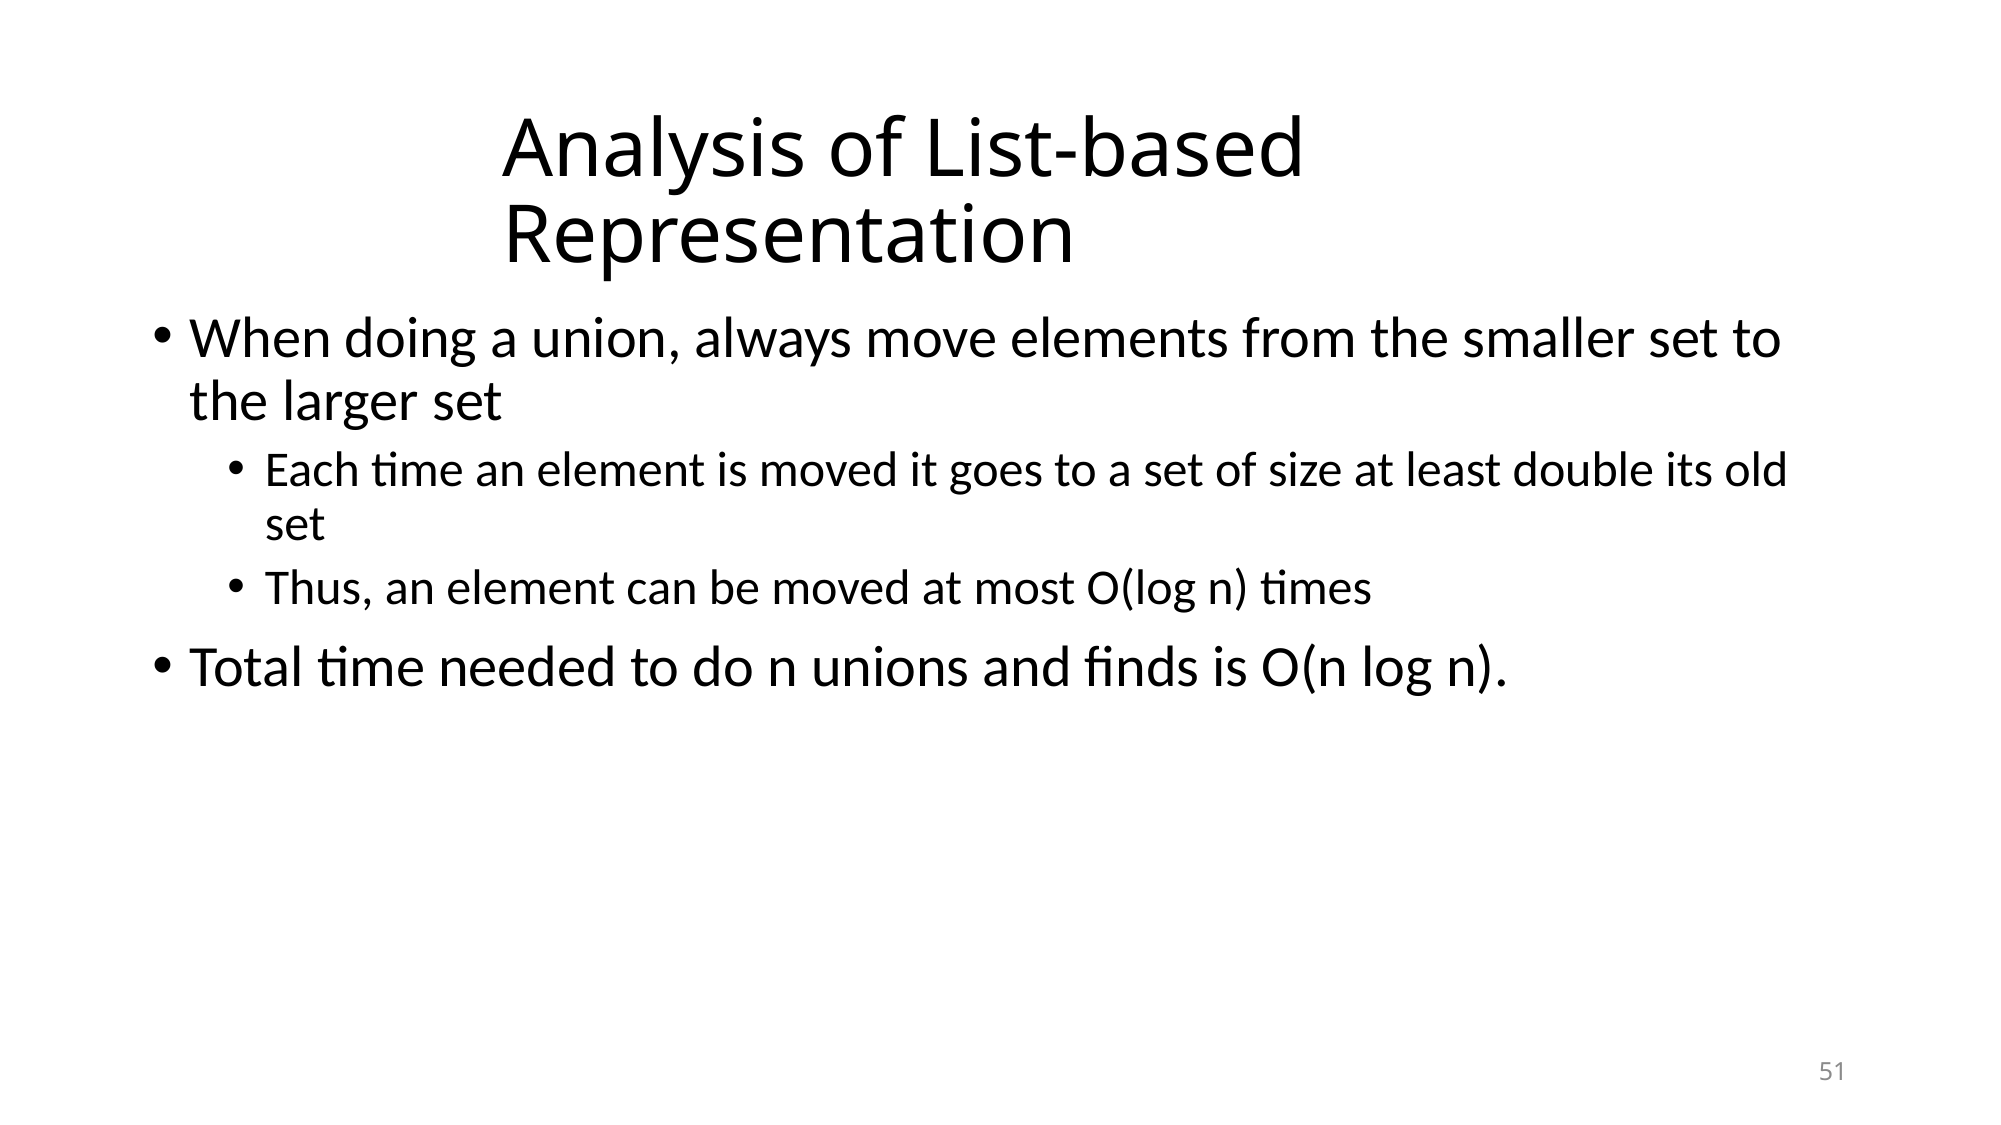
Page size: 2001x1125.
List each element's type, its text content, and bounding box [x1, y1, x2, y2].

slide_number 51 [1412, 1042, 1863, 1103]
title Analysis of List-based Representation [487, 99, 1705, 288]
list When doing a union, always move elements from the smaller set to the larger set Each time an element is moved it goes to a set of size at least double its old set Thus, an element can be moved at most O(log n) times Total time needed to do n unions and finds is O(n log n). [137, 299, 1863, 1014]
